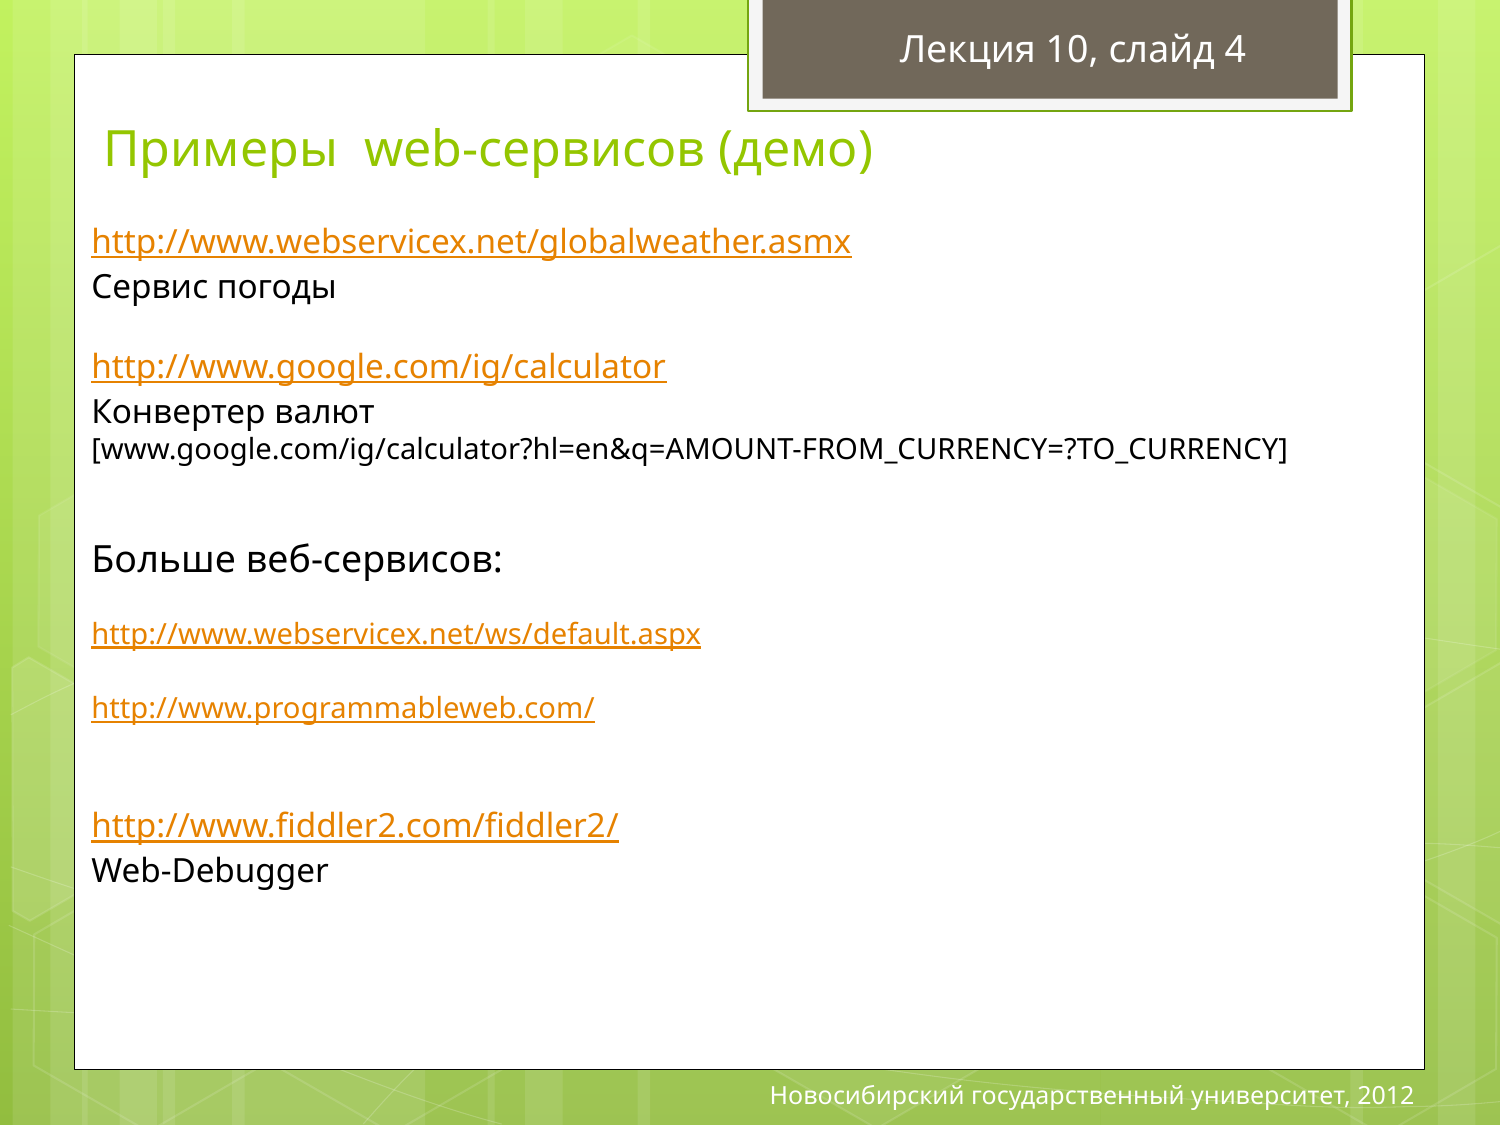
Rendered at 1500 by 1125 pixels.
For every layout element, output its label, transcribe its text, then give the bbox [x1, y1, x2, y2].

footer Новосибирский государственный университет, 2012 [466, 1065, 1431, 1125]
title Примеры web-сервисов (демо) [88, 125, 1388, 172]
text_box http://www.webservicex.net/globalweather.asmx Сервис погоды http://www.google.com/ig/calculator Конвертер валют [www.google.com/ig/calculator?hl=en&q=AMOUNT-FROM_CURRENCY=?TO_CURRENCY] Больше веб-сервисов: http://www.webservicex.net/ws/default.aspx http://www.programmableweb.com/ http://www.fiddler2.com/fiddler2/ Web-Debugger [76, 172, 1424, 977]
text_box Лекция 10, слайд 4 [884, 17, 1262, 78]
